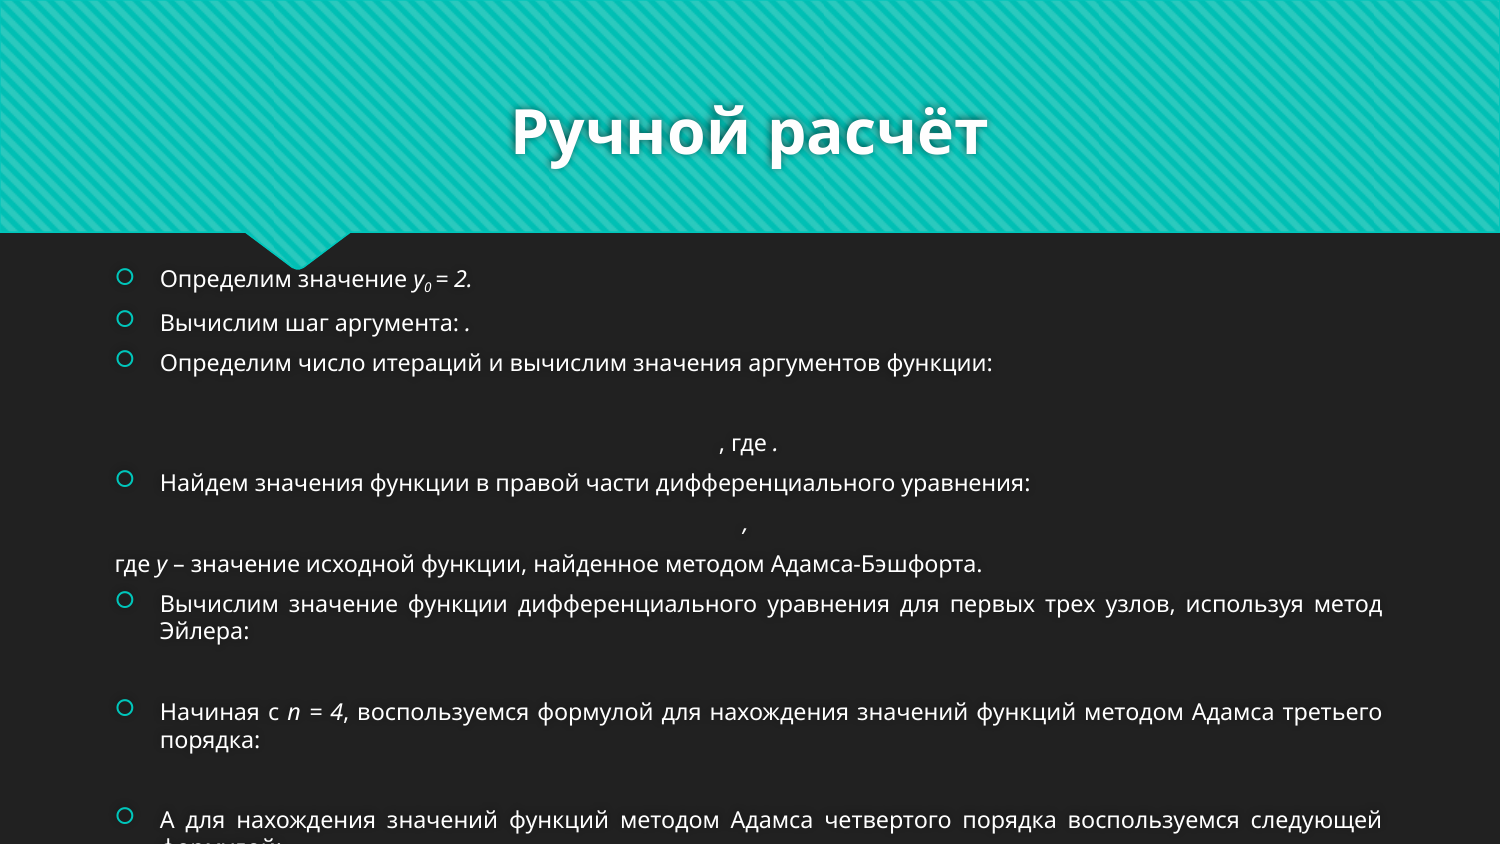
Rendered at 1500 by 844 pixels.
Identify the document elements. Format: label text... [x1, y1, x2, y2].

title Ручной расчёт [99, 55, 1401, 175]
